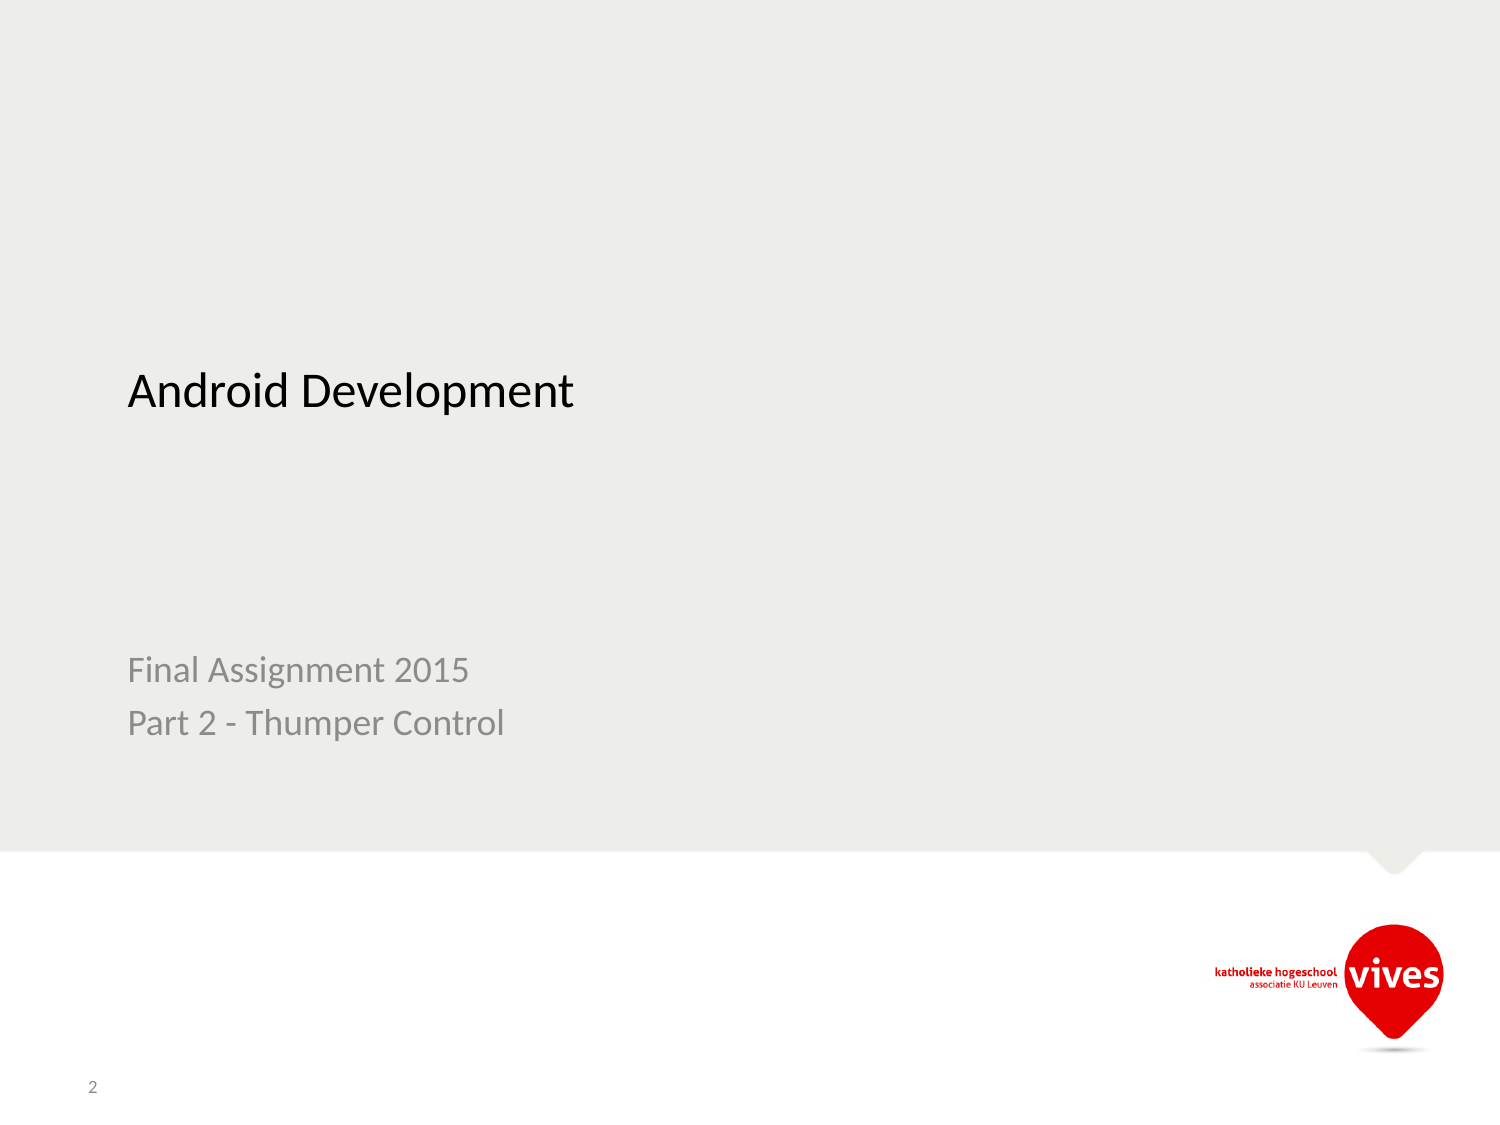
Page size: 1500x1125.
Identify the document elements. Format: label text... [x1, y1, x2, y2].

subtitle Final Assignment 2015 Part 2 - Thumper Control [112, 637, 1275, 925]
title Android Development [112, 349, 1388, 591]
slide_number 2 [73, 1056, 153, 1116]
picture [0, 0, 1500, 1125]
